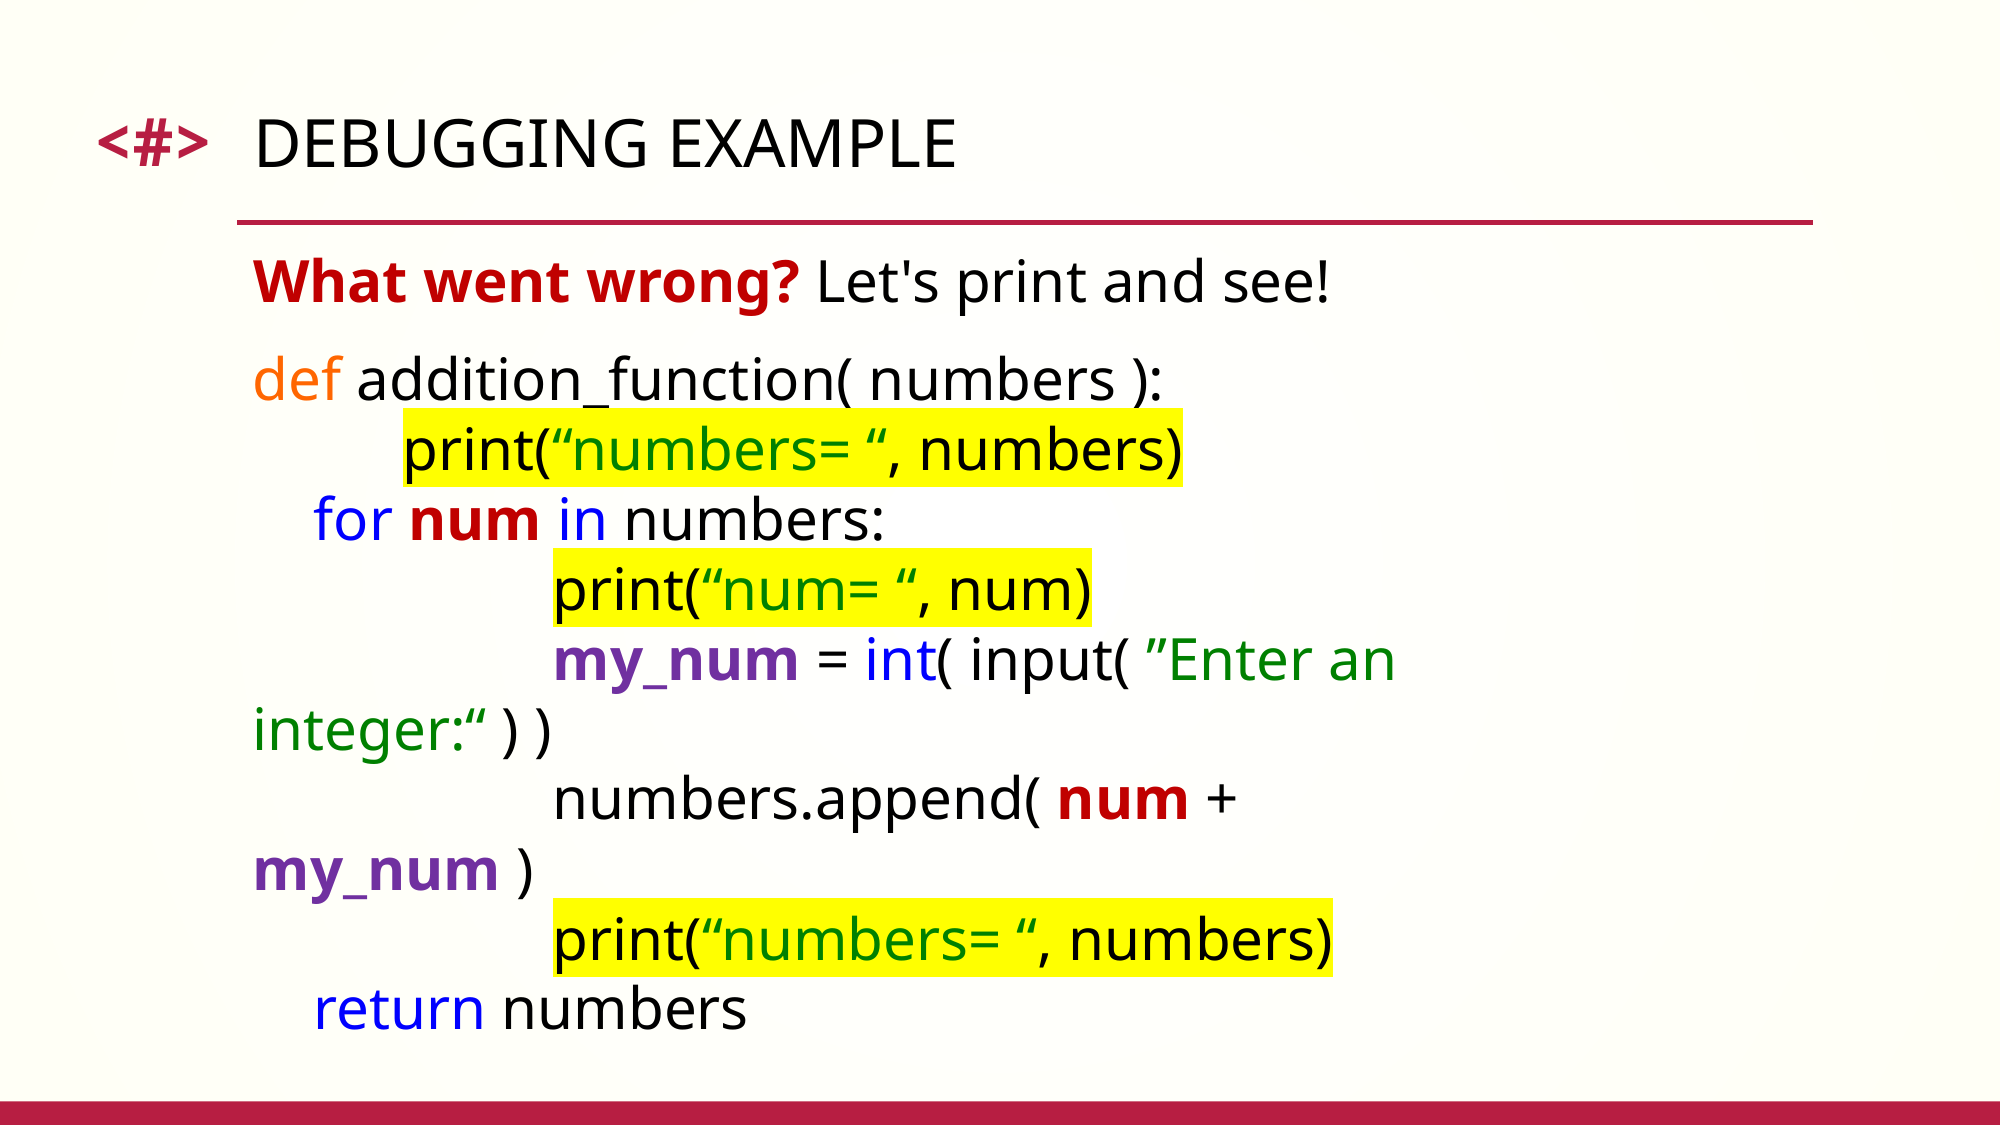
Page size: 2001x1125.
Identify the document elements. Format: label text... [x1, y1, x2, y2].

title Debugging Example [238, 92, 1814, 211]
text_box def addition_function( numbers ): print(“numbers= “, numbers) for num in numbers: print(“num= “, num) my_num = int( input( ”Enter an integer:“ ) ) numbers.append( num + my_num ) print(“numbers= “, numbers) return numbers [238, 334, 1467, 1049]
list What went wrong? Let's print and see! [238, 223, 1814, 1045]
